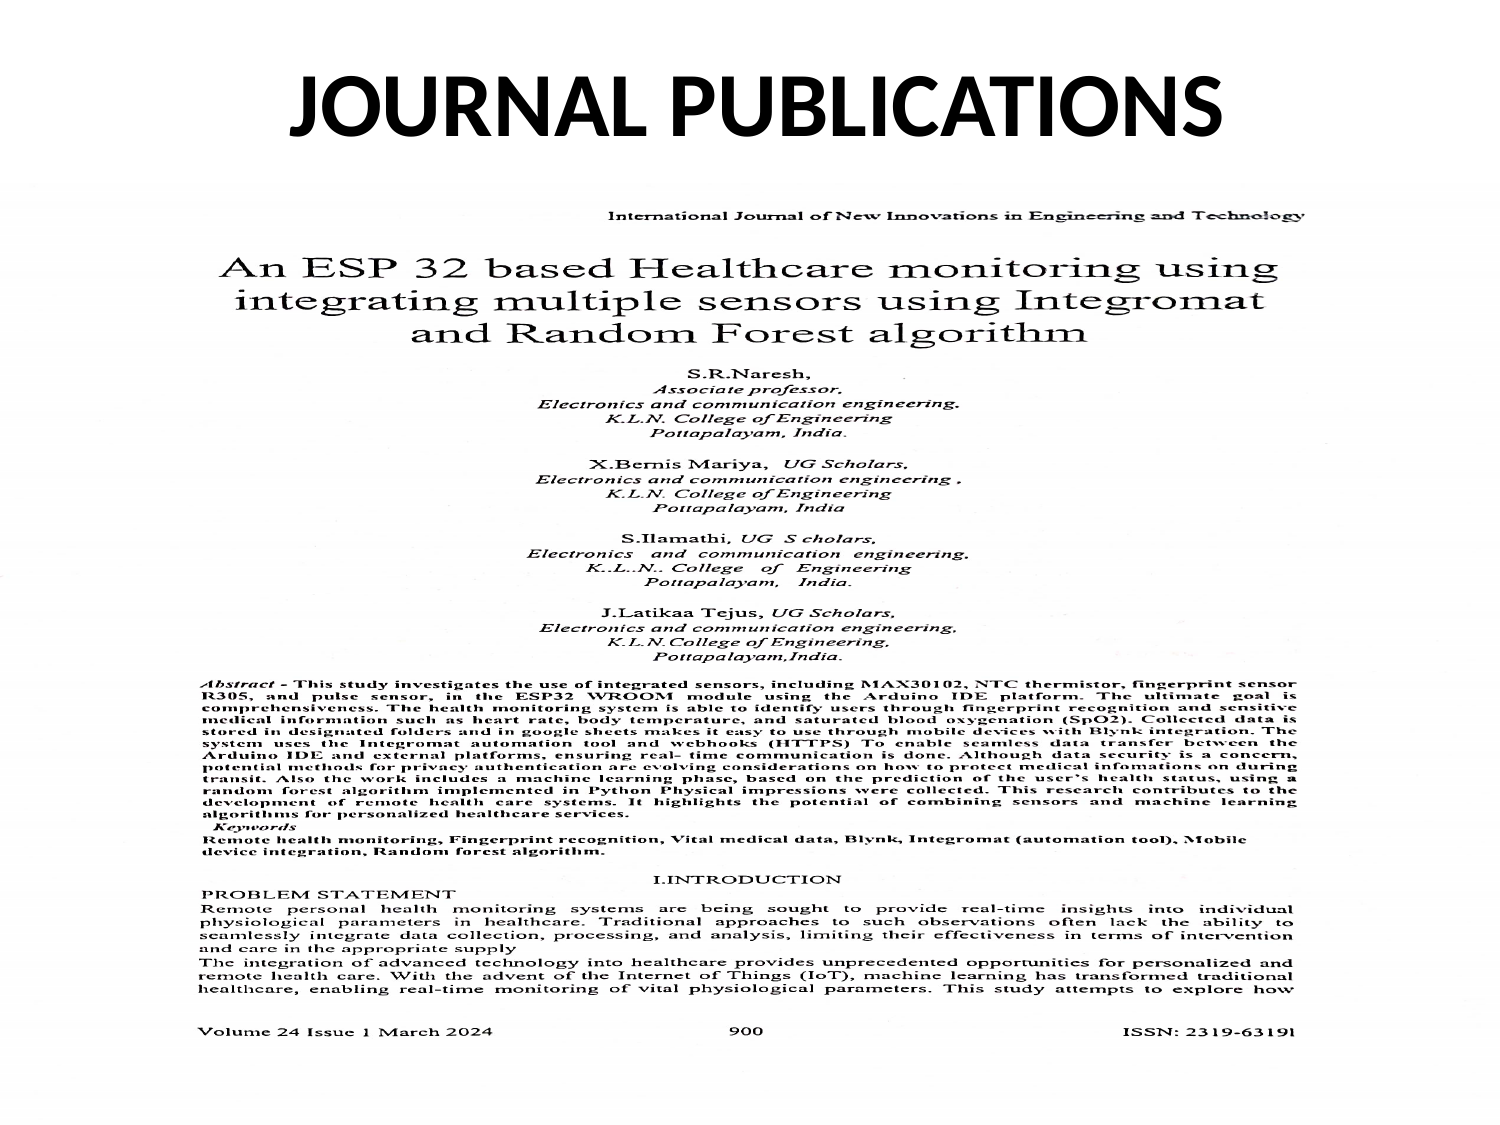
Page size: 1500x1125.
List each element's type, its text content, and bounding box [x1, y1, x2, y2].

picture [0, 183, 1500, 1125]
title JOURNAL PUBLICATIONS [191, 45, 1357, 163]
